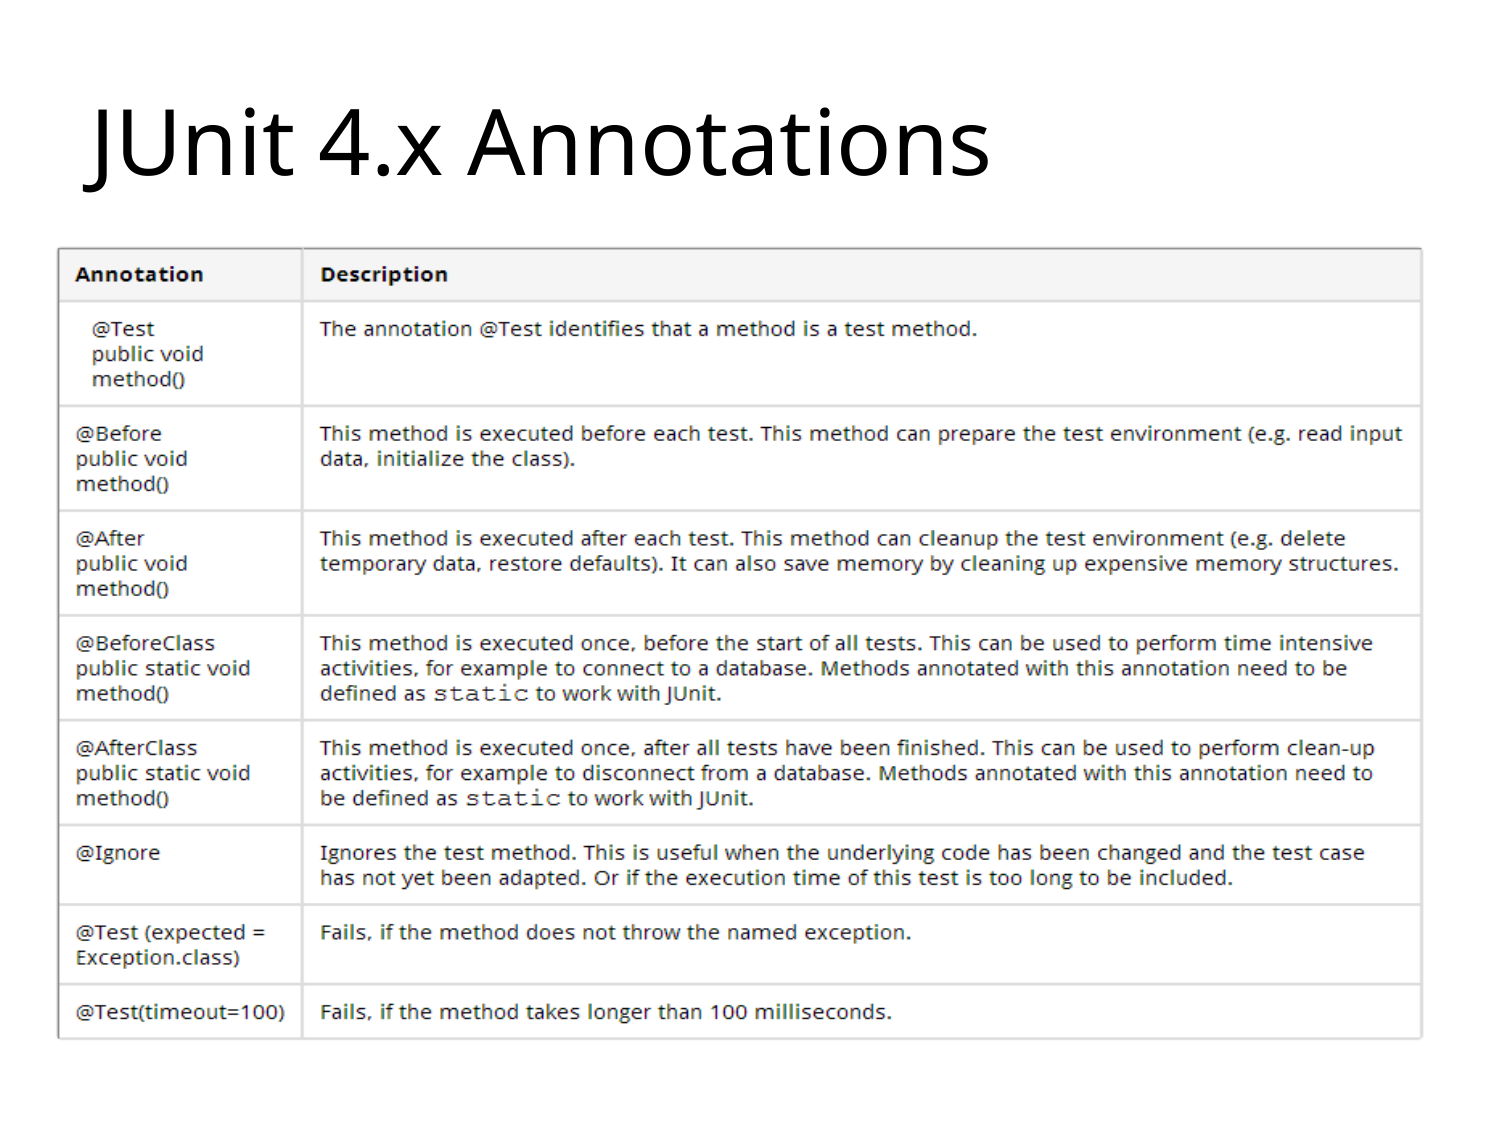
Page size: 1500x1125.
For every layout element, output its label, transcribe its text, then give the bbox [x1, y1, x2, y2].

picture [49, 237, 1438, 1051]
title JUnit 4.x Annotations [74, 44, 1426, 233]
